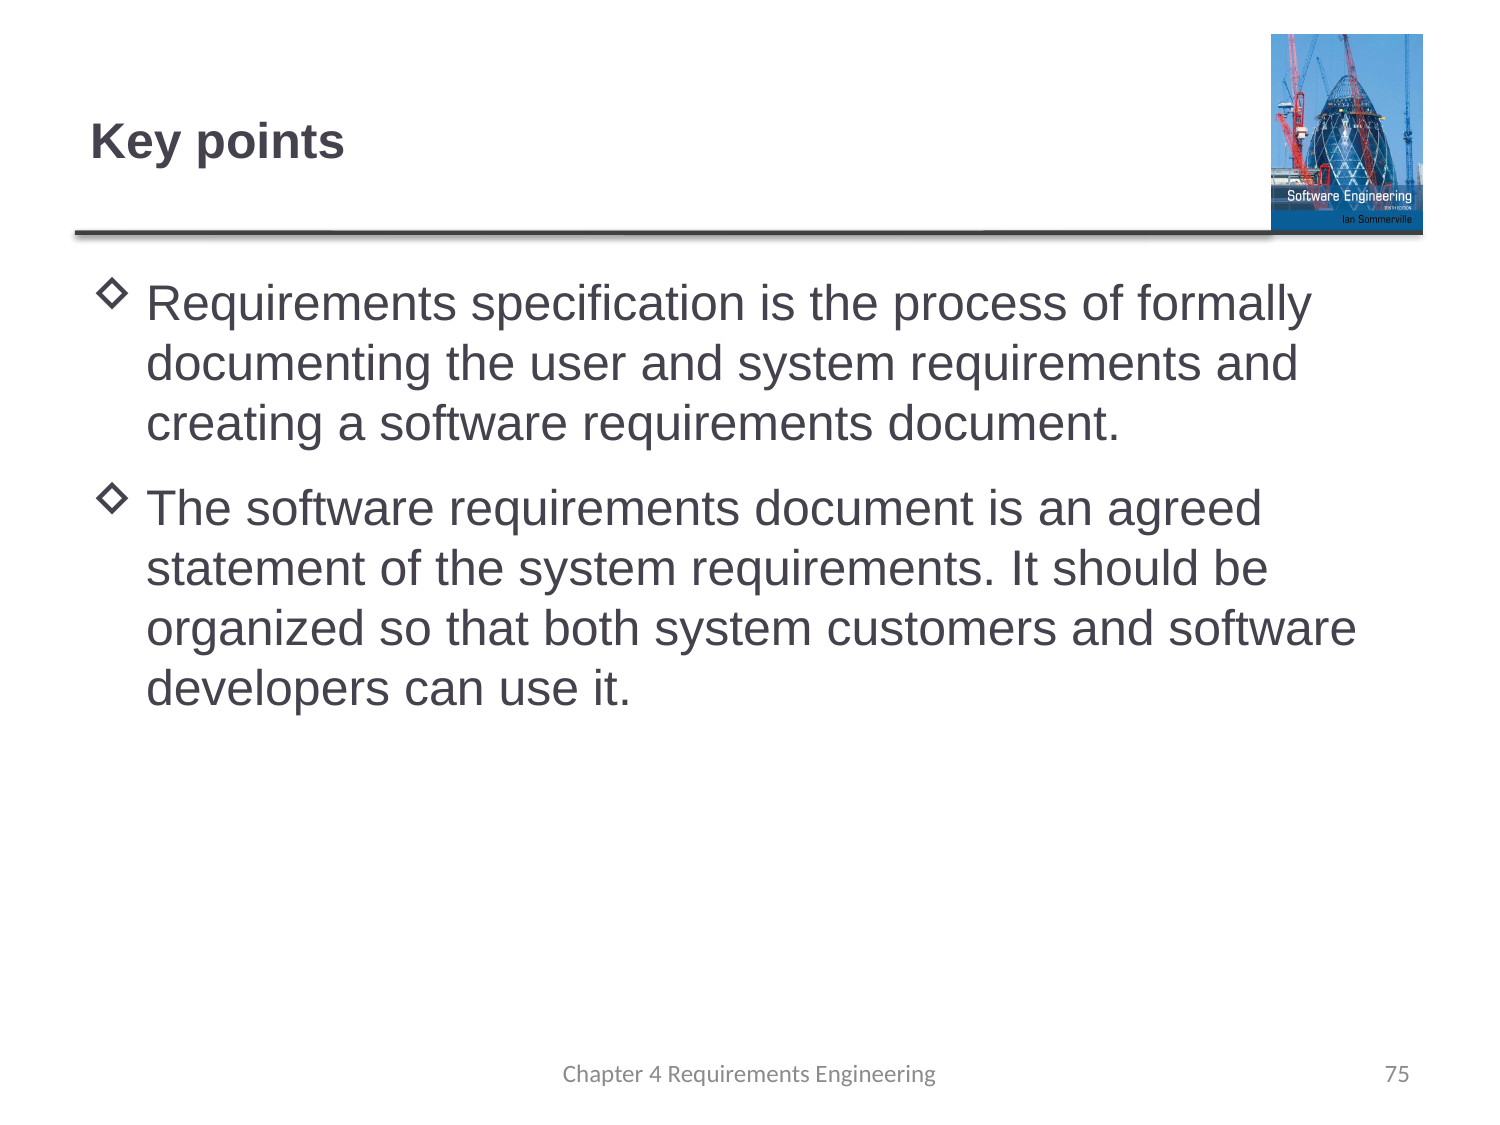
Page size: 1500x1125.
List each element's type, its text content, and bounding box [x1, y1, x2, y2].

slide_number 75 [1074, 1042, 1425, 1103]
picture [1271, 34, 1423, 230]
title Key points [74, 44, 1272, 233]
list Requirements specification is the process of formally documenting the user and system requirements and creating a software requirements document. The software requirements document is an agreed statement of the system requirements. It should be organized so that both system customers and software developers can use it. [75, 262, 1425, 1005]
footer Chapter 4 Requirements Engineering [512, 1042, 988, 1103]
